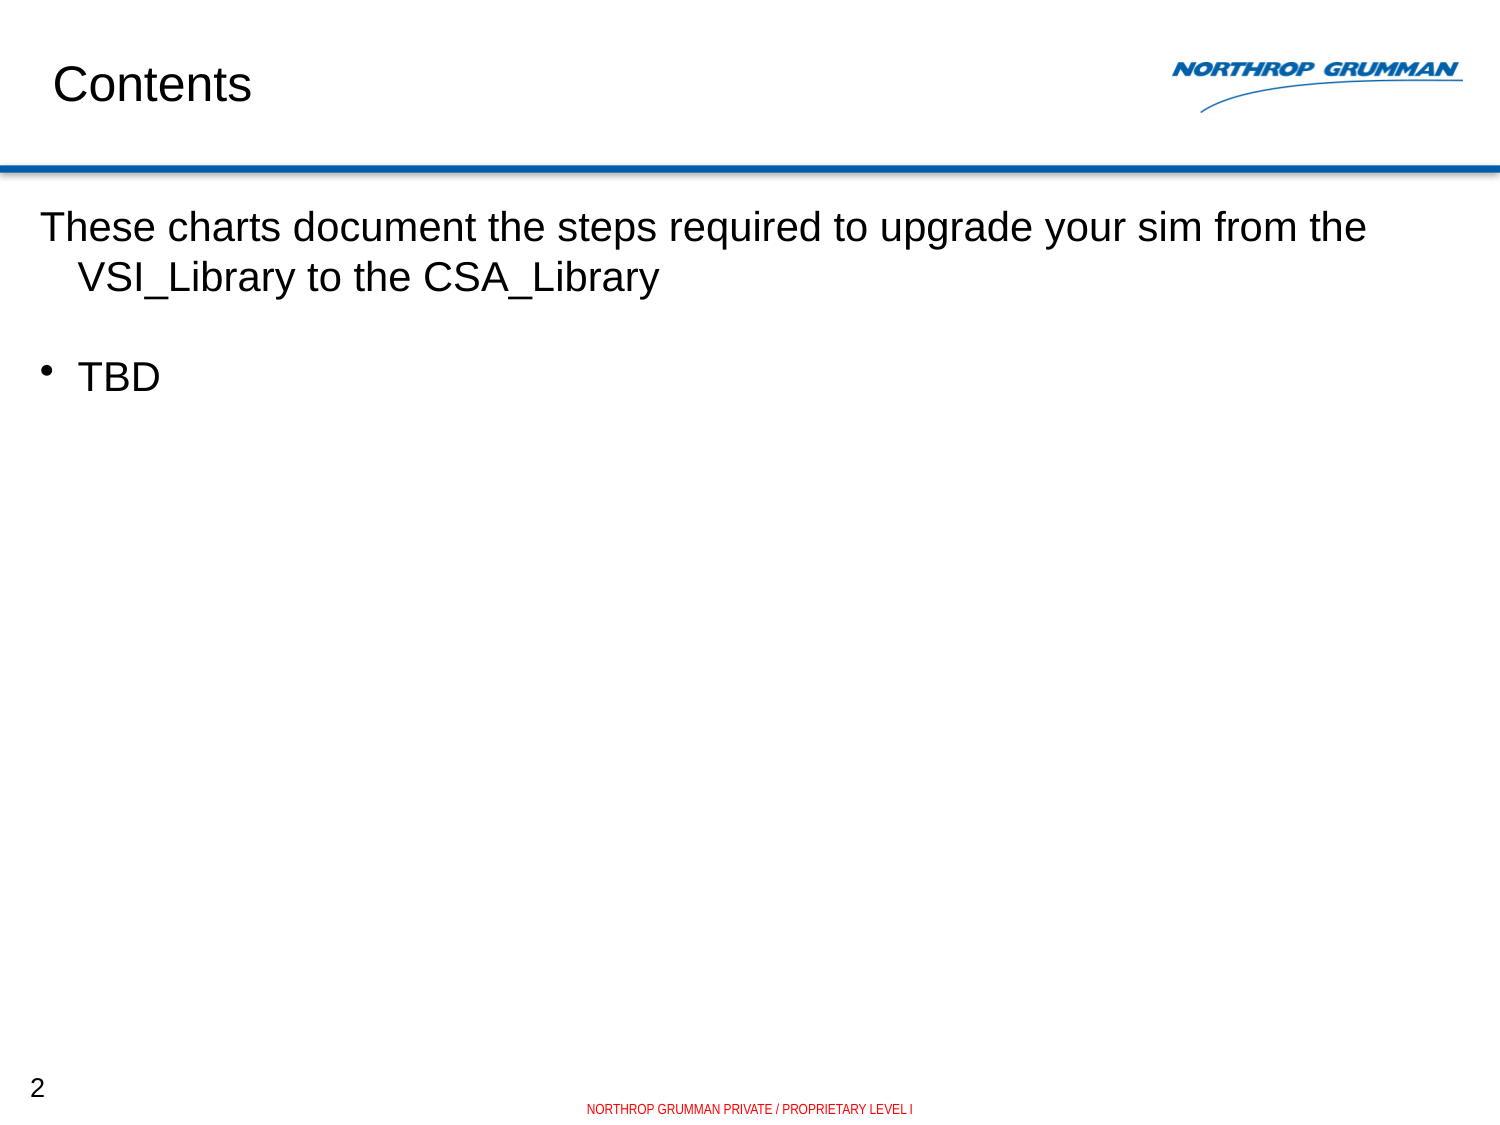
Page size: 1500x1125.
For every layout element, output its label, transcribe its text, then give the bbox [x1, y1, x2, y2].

picture [1172, 62, 1463, 113]
slide_number 2 [4, 1062, 71, 1112]
footer NORTHROP GRUMMAN PRIVATE / PROPRIETARY LEVEL I [417, 1092, 1083, 1125]
title Contents [37, 12, 1126, 151]
list These charts document the steps required to upgrade your sim from the VSI_Library to the CSA_Library TBD [24, 192, 1500, 1057]
